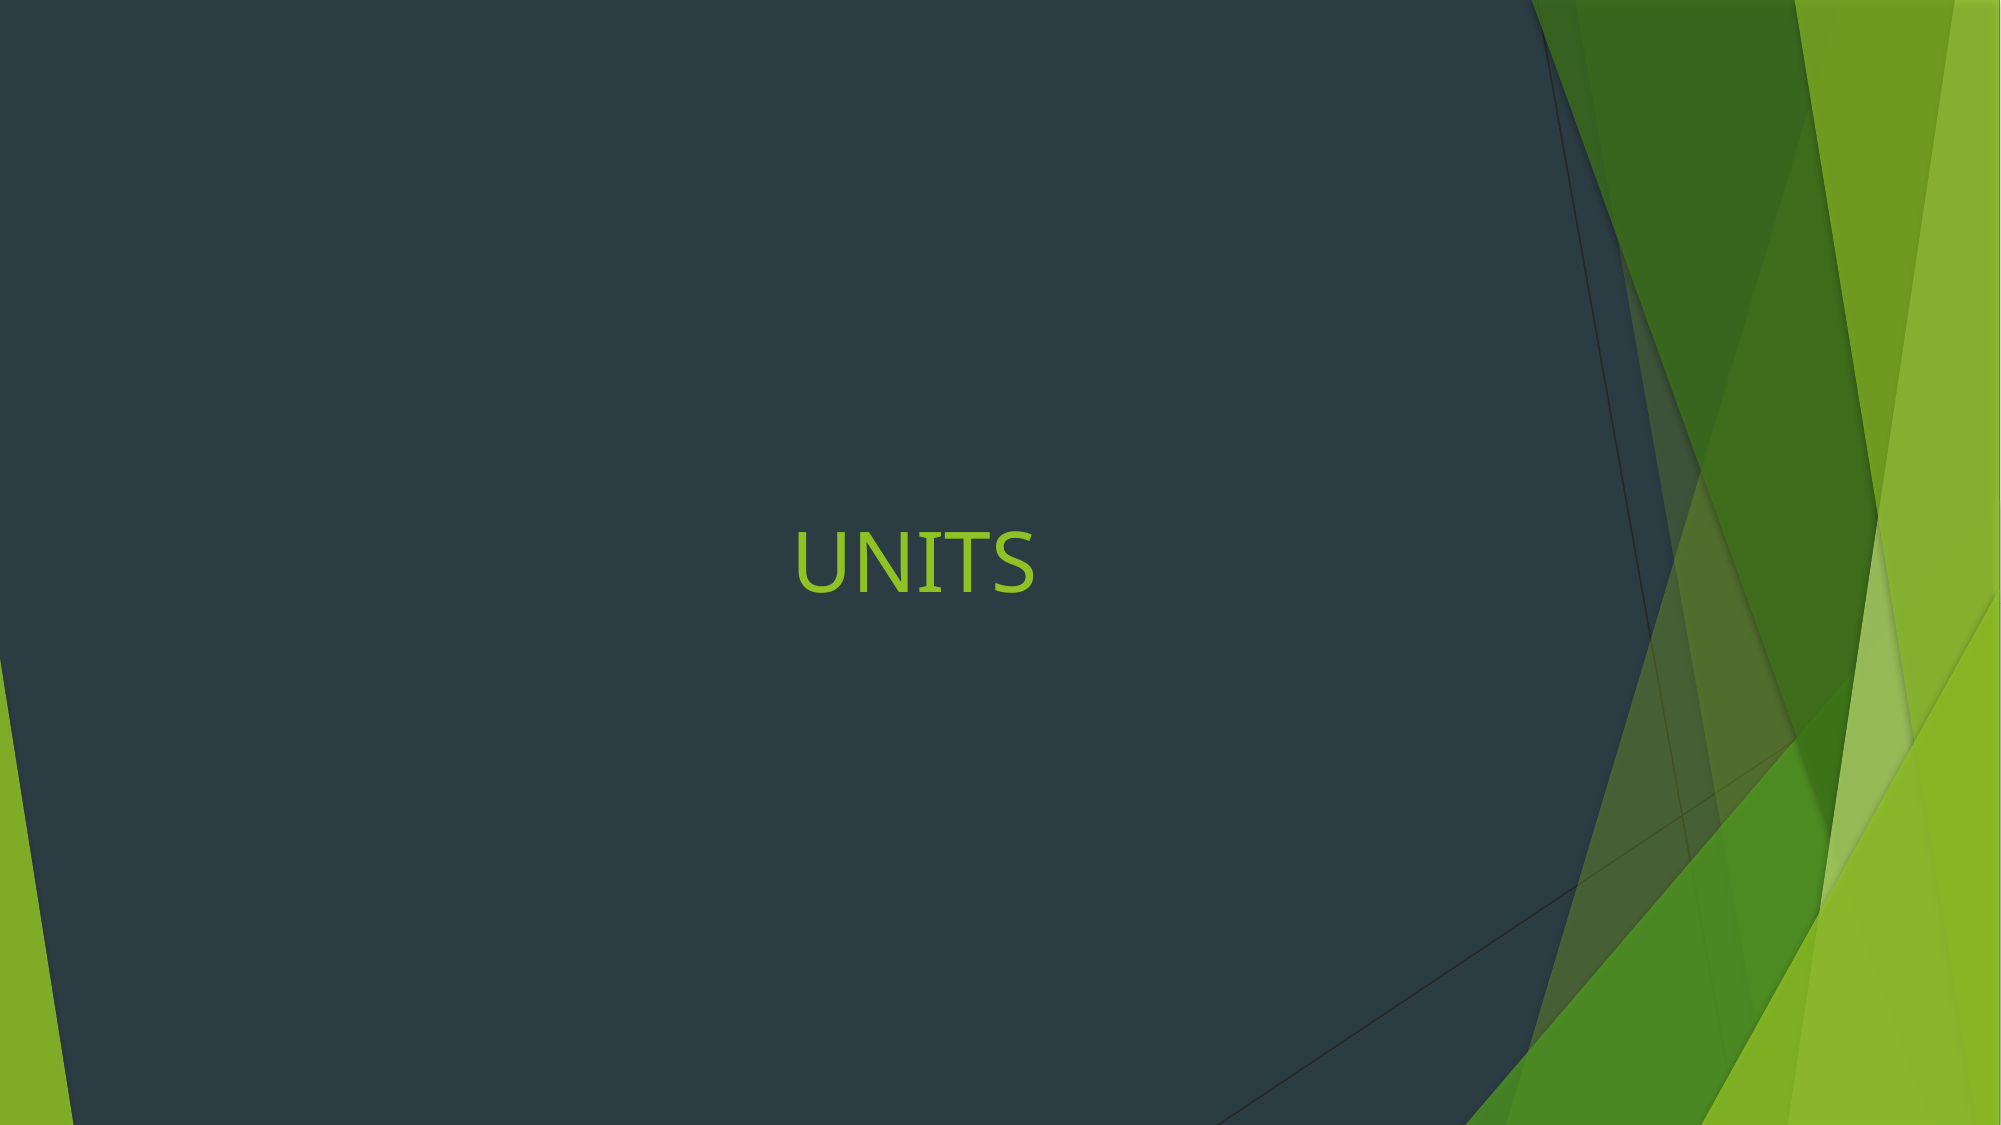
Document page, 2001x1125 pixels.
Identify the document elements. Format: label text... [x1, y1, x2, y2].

title UNITS [775, 500, 2000, 718]
